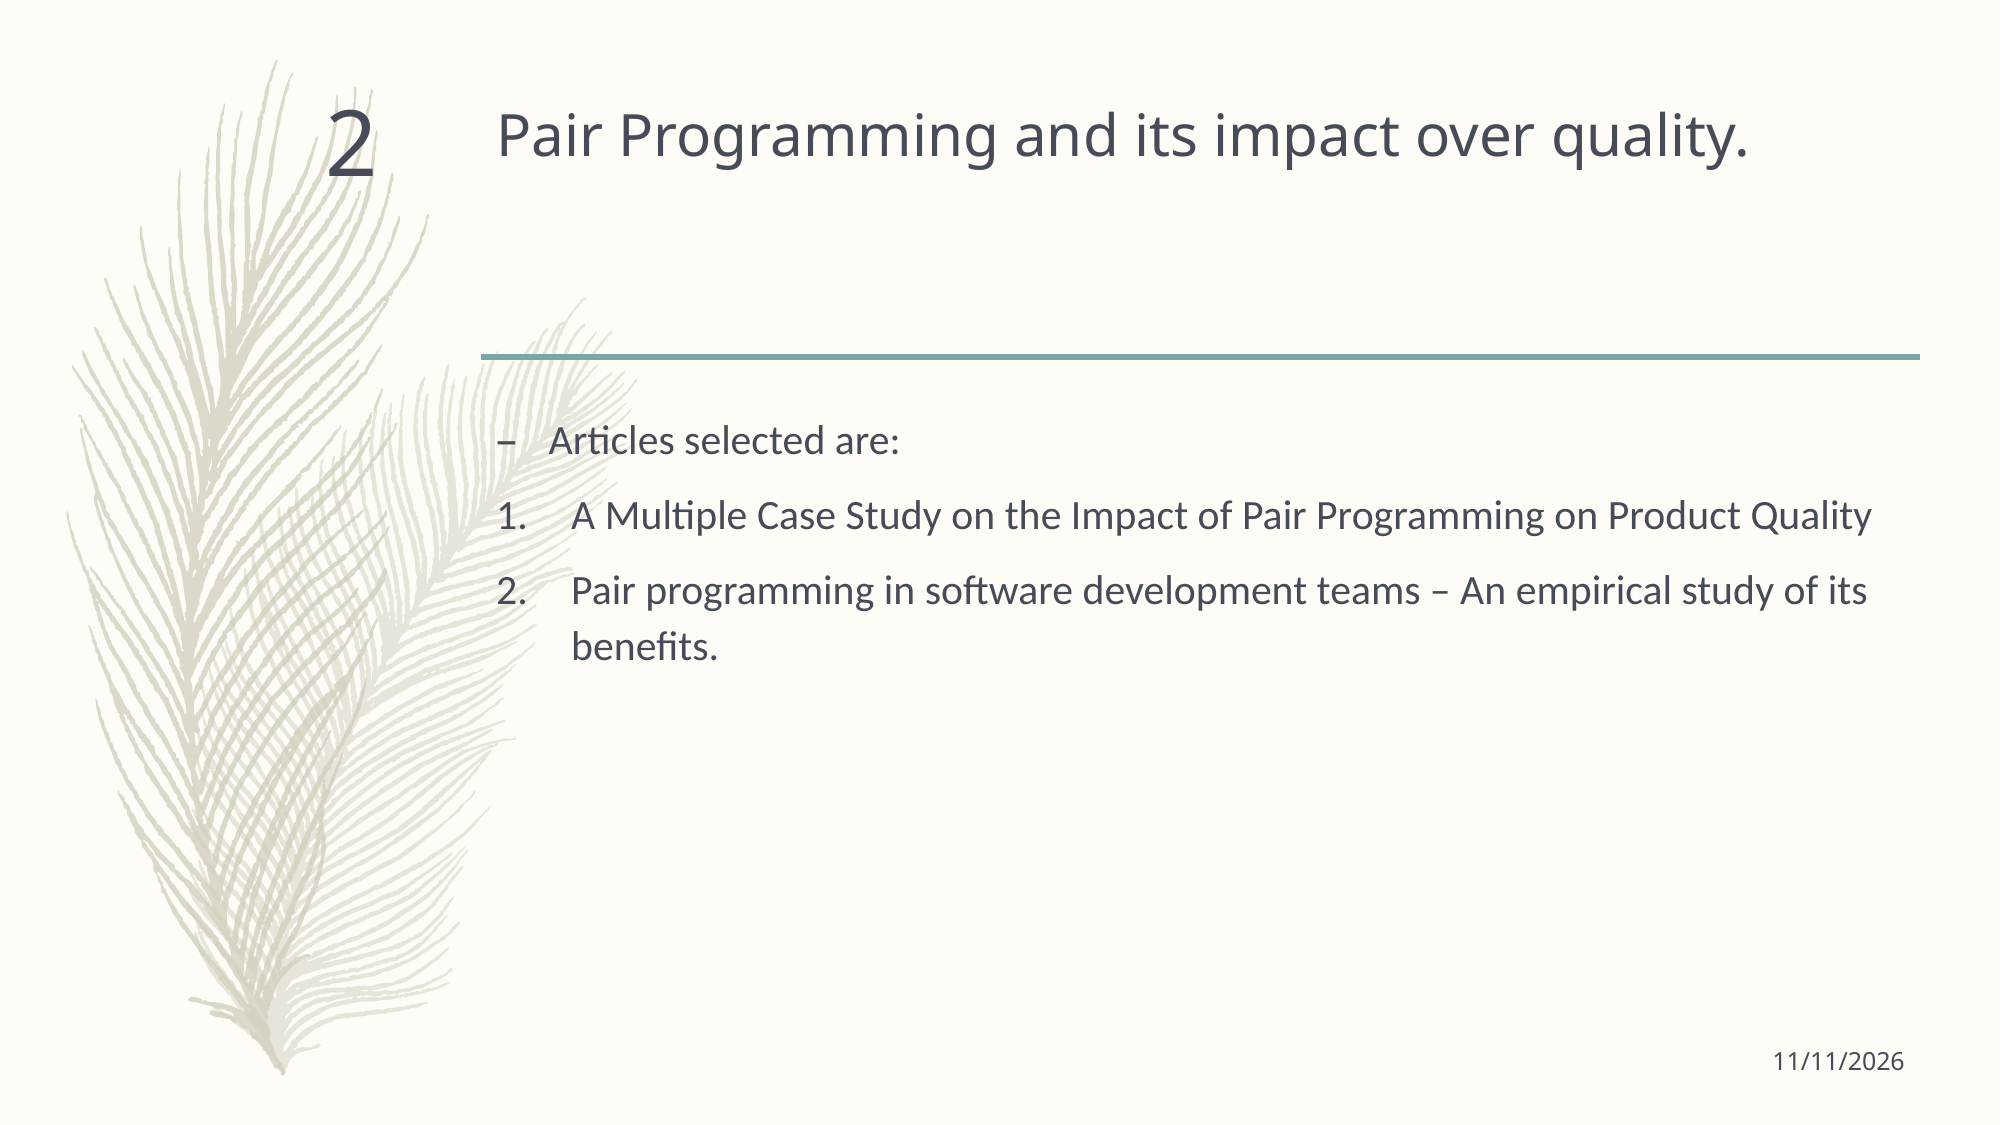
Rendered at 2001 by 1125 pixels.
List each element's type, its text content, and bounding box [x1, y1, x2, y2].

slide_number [1470, 1032, 1920, 1093]
title Pair Programming and its impact over quality. [481, 93, 1920, 350]
slide_number 2 [84, 118, 394, 218]
list Articles selected are: A Multiple Case Study on the Impact of Pair Programming on Product Quality Pair programming in software development teams – An empirical study of its benefits. [481, 399, 1920, 999]
